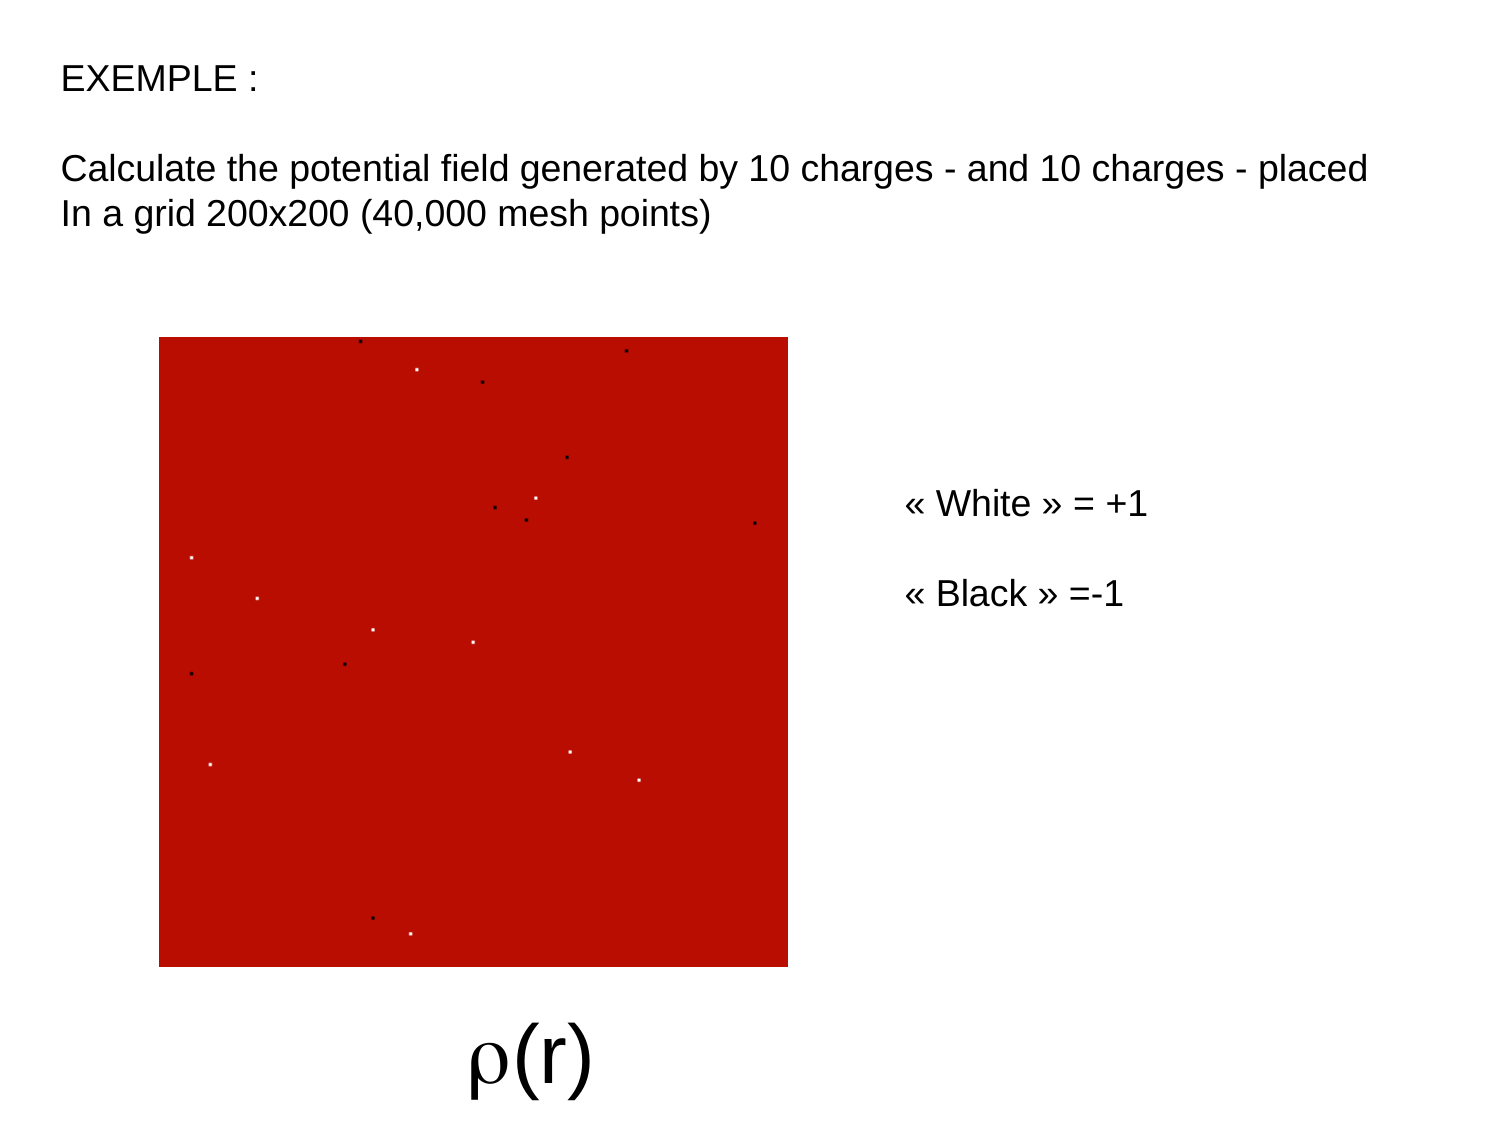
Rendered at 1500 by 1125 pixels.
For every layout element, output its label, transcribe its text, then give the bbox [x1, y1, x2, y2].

picture [159, 337, 788, 967]
text_box EXEMPLE : Calculate the potential field generated by 10 charges - and 10 charges - placed In a grid 200x200 (40,000 mesh points) [45, 46, 1384, 286]
text_box « White » = +1 « Black » =-1 [889, 471, 1164, 622]
text_box (r) [451, 992, 611, 1108]
